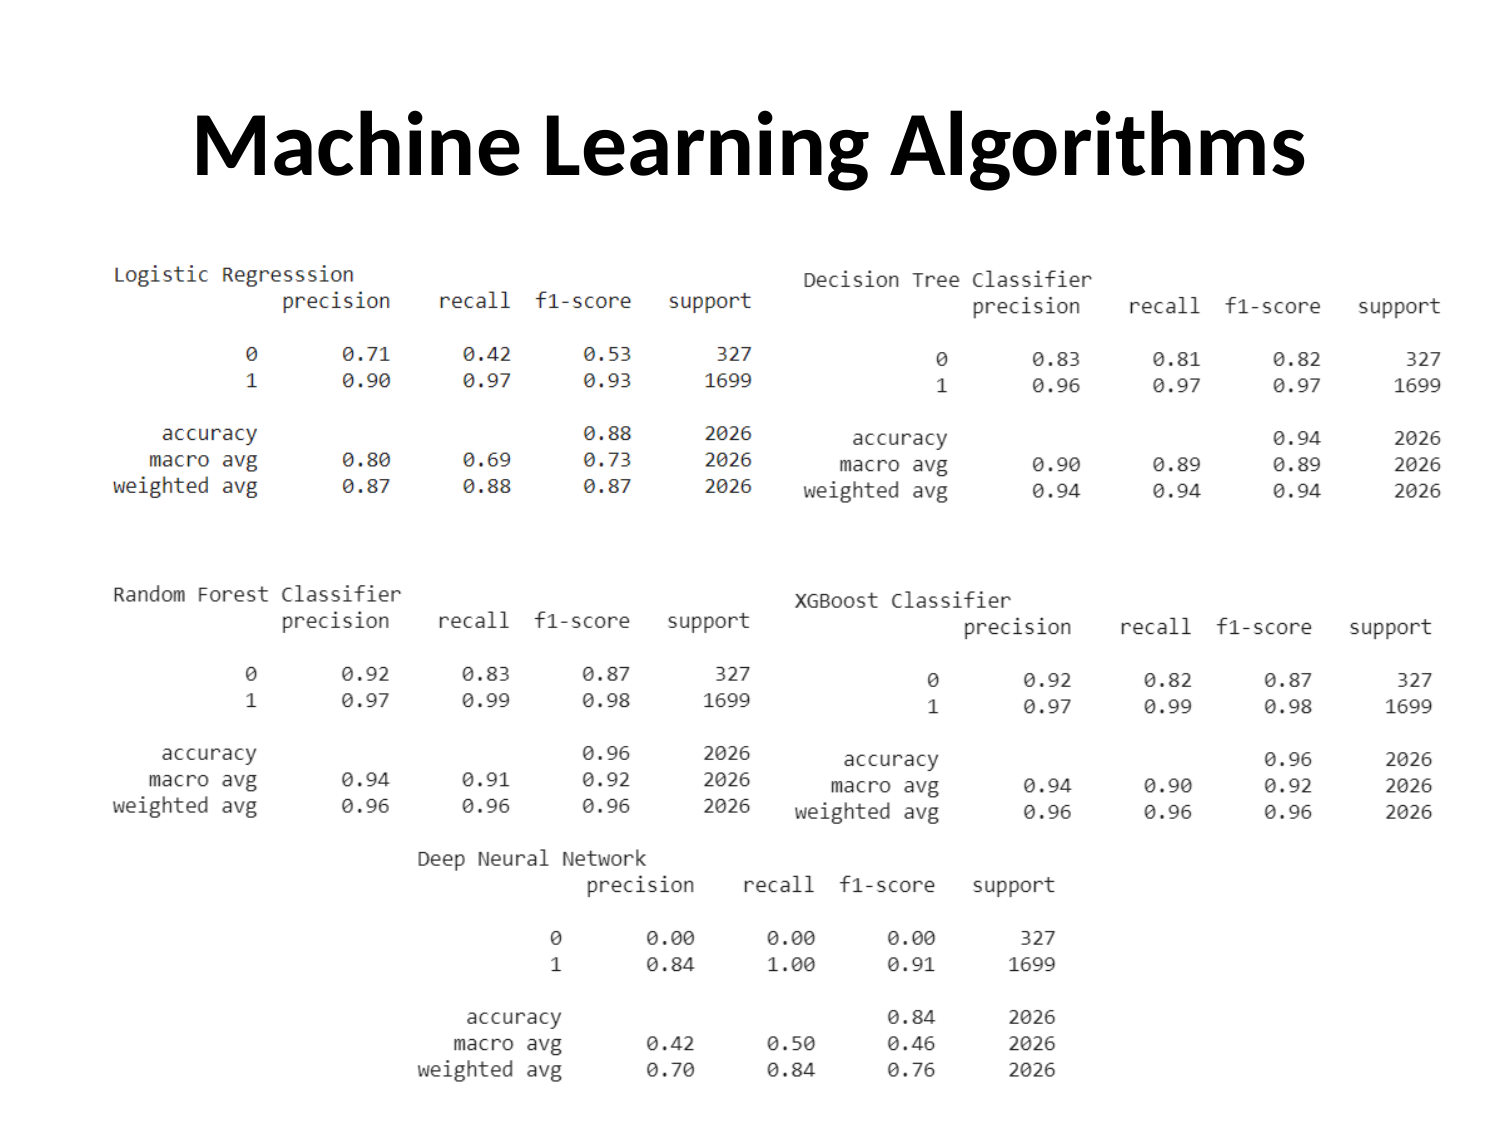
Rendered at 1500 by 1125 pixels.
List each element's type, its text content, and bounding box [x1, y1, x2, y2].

picture [89, 574, 1466, 1098]
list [99, 249, 787, 527]
picture [787, 262, 1466, 529]
title Machine Learning Algorithms [75, 45, 1425, 233]
